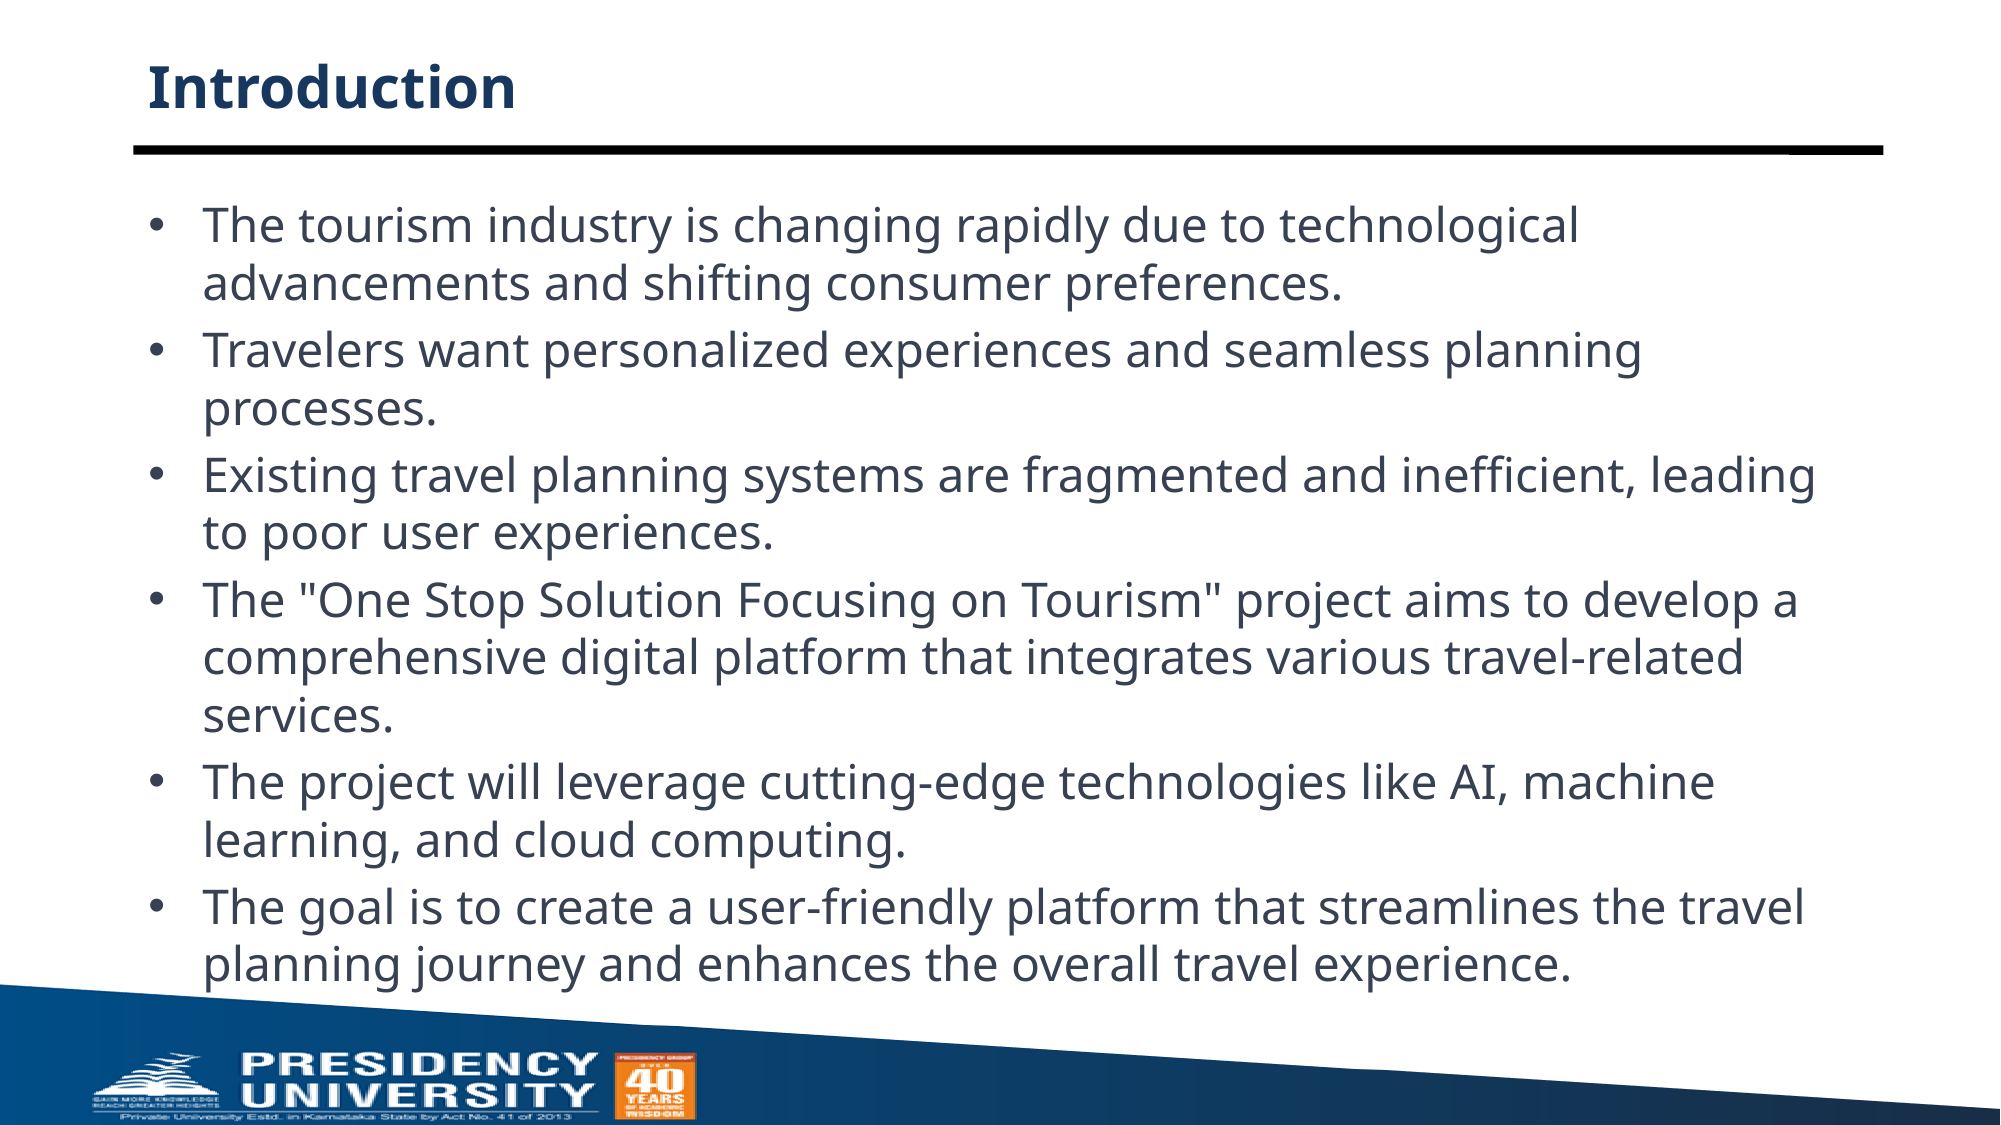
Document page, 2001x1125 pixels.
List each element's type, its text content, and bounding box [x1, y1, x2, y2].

list The tourism industry is changing rapidly due to technological advancements and shifting consumer preferences. Travelers want personalized experiences and seamless planning processes. Existing travel planning systems are fragmented and inefficient, leading to poor user experiences. The "One Stop Solution Focusing on Tourism" project aims to develop a comprehensive digital platform that integrates various travel-related services. The project will leverage cutting-edge technologies like AI, machine learning, and cloud computing. The goal is to create a user-friendly platform that streamlines the travel planning journey and enhances the overall travel experience. [133, 187, 1884, 1000]
title Introduction [133, 45, 1884, 125]
picture [0, 982, 2000, 1125]
